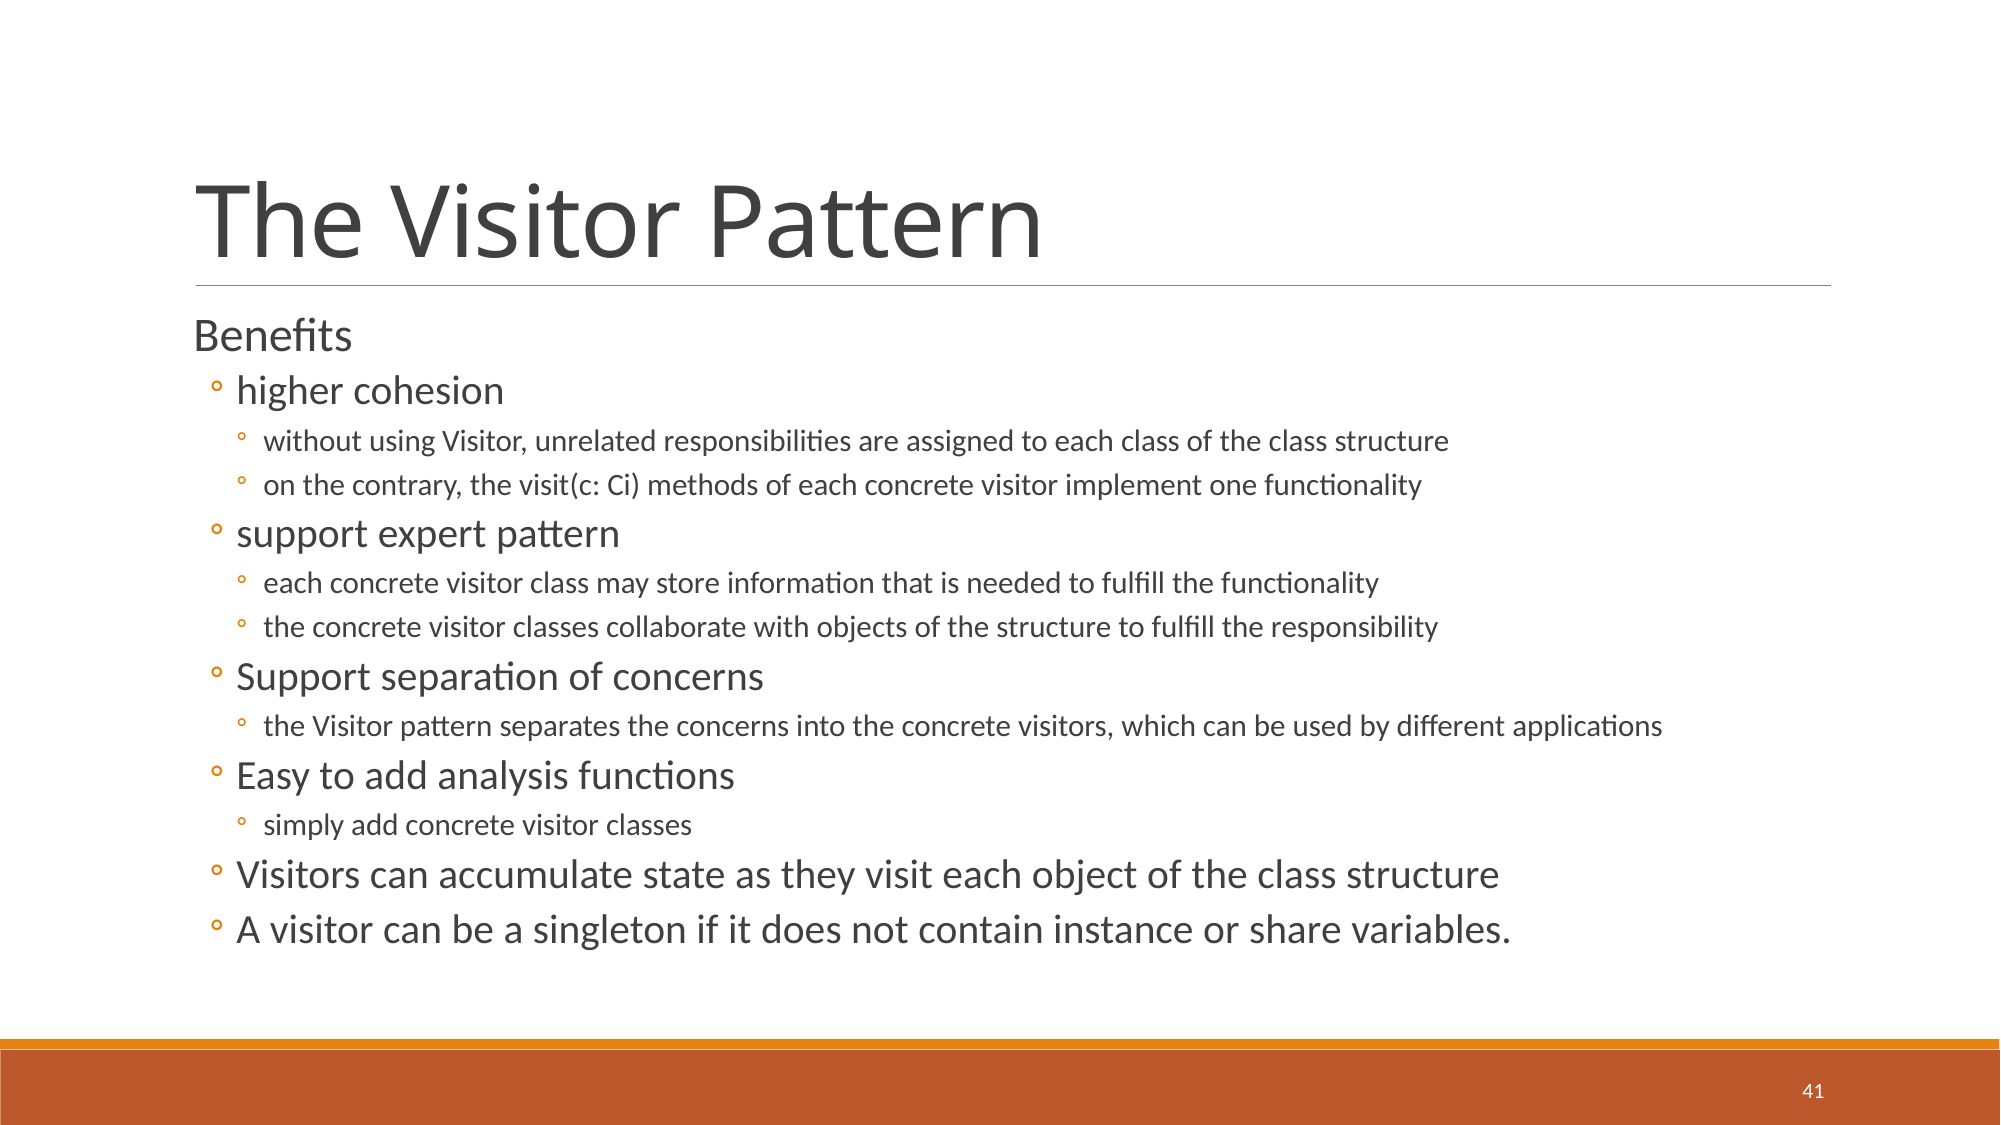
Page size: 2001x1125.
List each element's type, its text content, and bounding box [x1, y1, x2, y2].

list Benefits higher cohesion without using Visitor, unrelated responsibilities are assigned to each class of the class structure on the contrary, the visit(c: Ci) methods of each concrete visitor implement one functionality support expert pattern each concrete visitor class may store information that is needed to fulfill the functionality the concrete visitor classes collaborate with objects of the structure to fulfill the responsibility Support separation of concerns the Visitor pattern separates the concerns into the concrete visitors, which can be used by different applications Easy to add analysis functions simply add concrete visitor classes Visitors can accumulate state as they visit each object of the class structure A visitor can be a singleton if it does not contain instance or share variables. [180, 302, 1830, 963]
slide_number 41 [1624, 1059, 1840, 1120]
title The Visitor Pattern [180, 47, 1830, 285]
